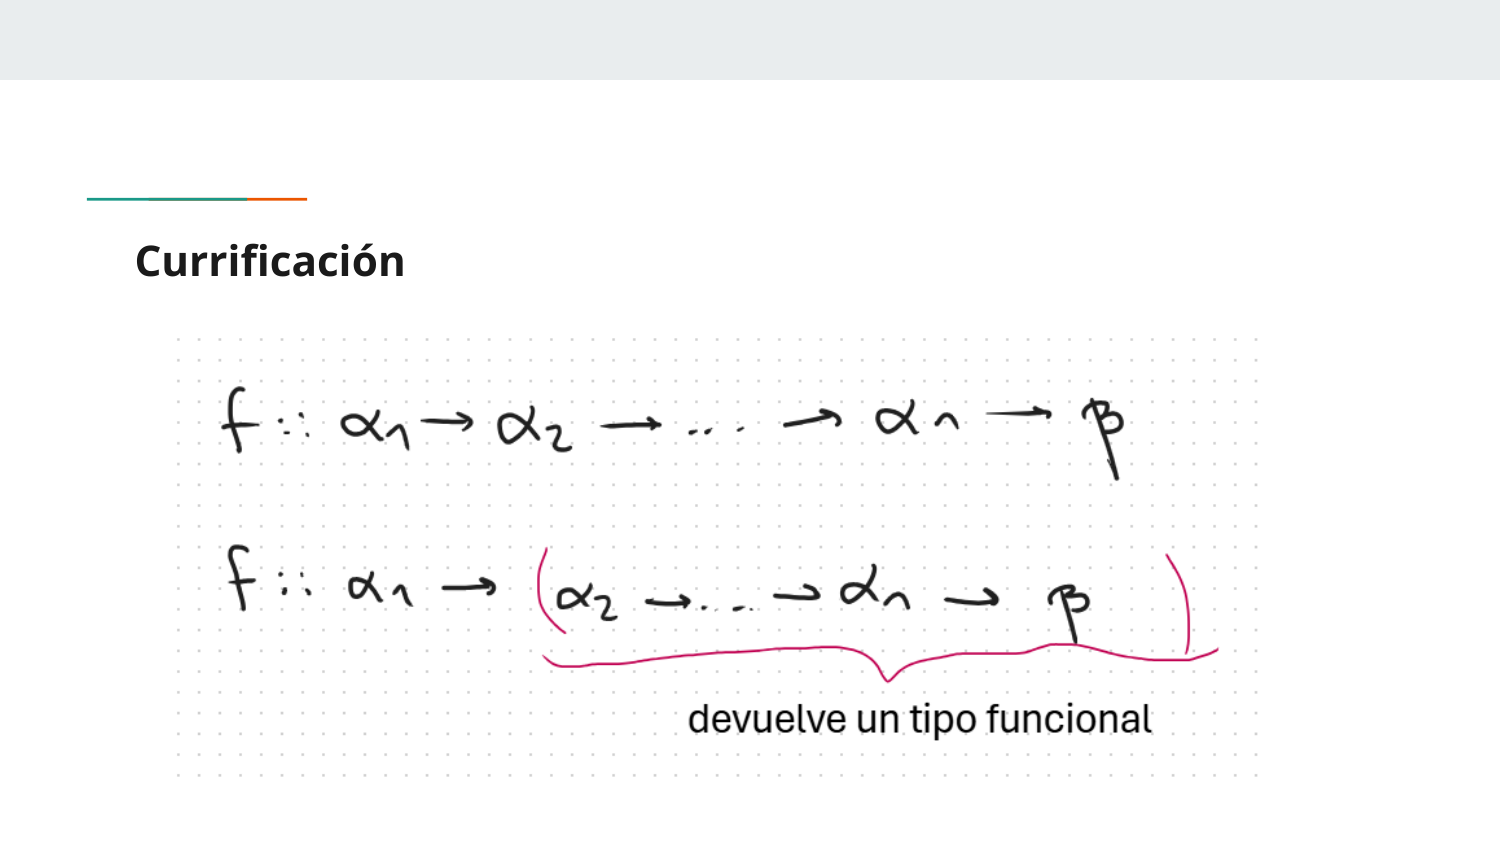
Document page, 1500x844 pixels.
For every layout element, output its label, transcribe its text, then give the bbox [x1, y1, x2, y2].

picture [163, 328, 1273, 782]
title Currificación [119, 216, 1381, 305]
